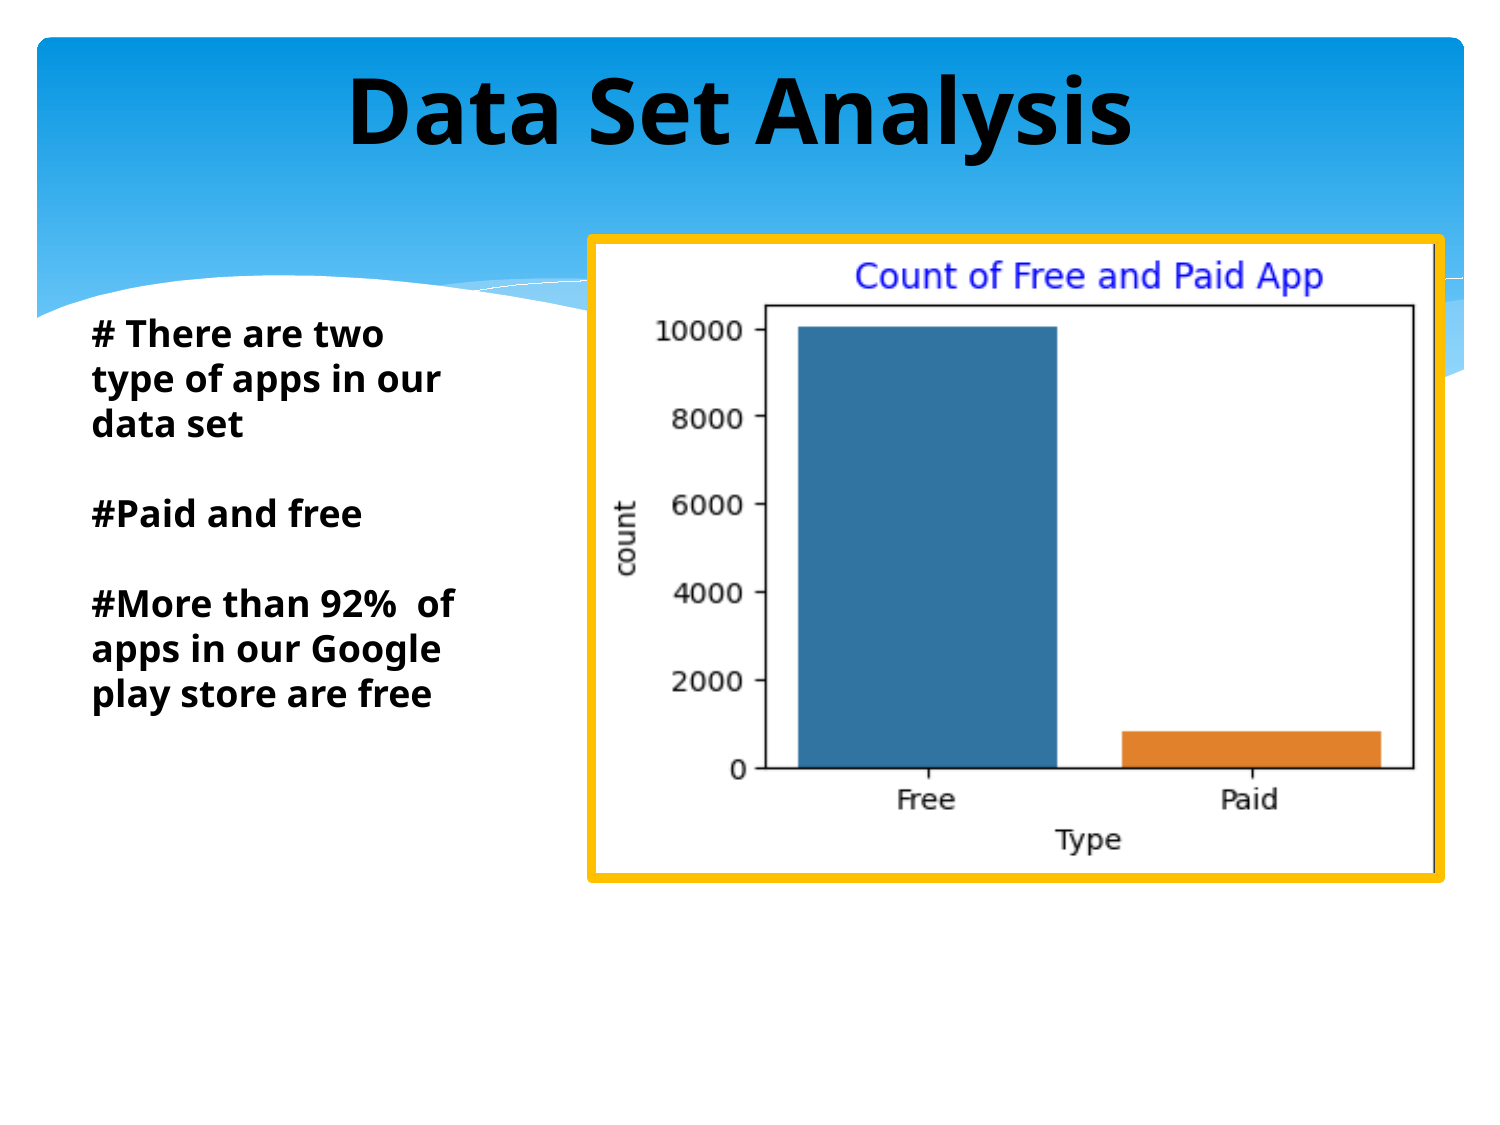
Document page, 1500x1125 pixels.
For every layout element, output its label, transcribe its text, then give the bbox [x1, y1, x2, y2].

text_box # There are two type of apps in our data set #Paid and free #More than 92% of apps in our Google play store are free [76, 302, 491, 723]
title Data Set Analysis [64, 30, 1415, 185]
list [596, 243, 1436, 874]
